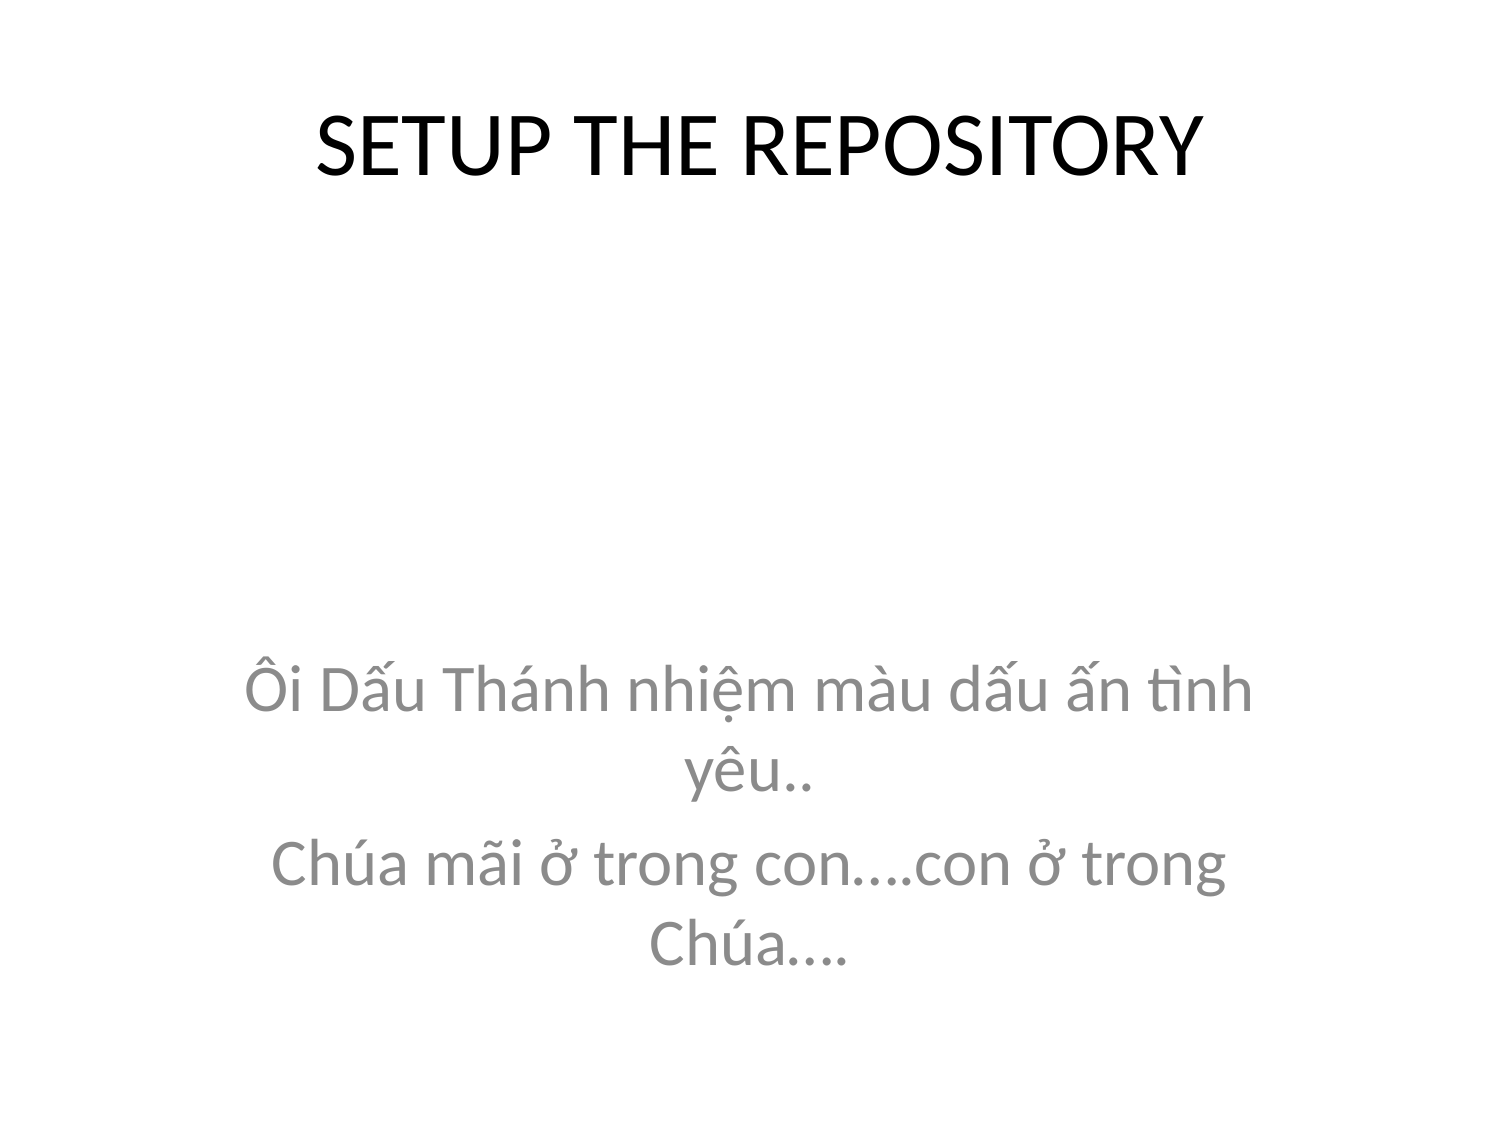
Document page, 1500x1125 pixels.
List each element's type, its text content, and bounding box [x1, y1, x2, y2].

list Ôi Dấu Thánh nhiệm màu dấu ấn tình yêu.. Chúa mãi ở trong con….con ở trong Chúa…. [225, 637, 1275, 925]
title SETUP THE REPOSITORY [75, 45, 1425, 233]
